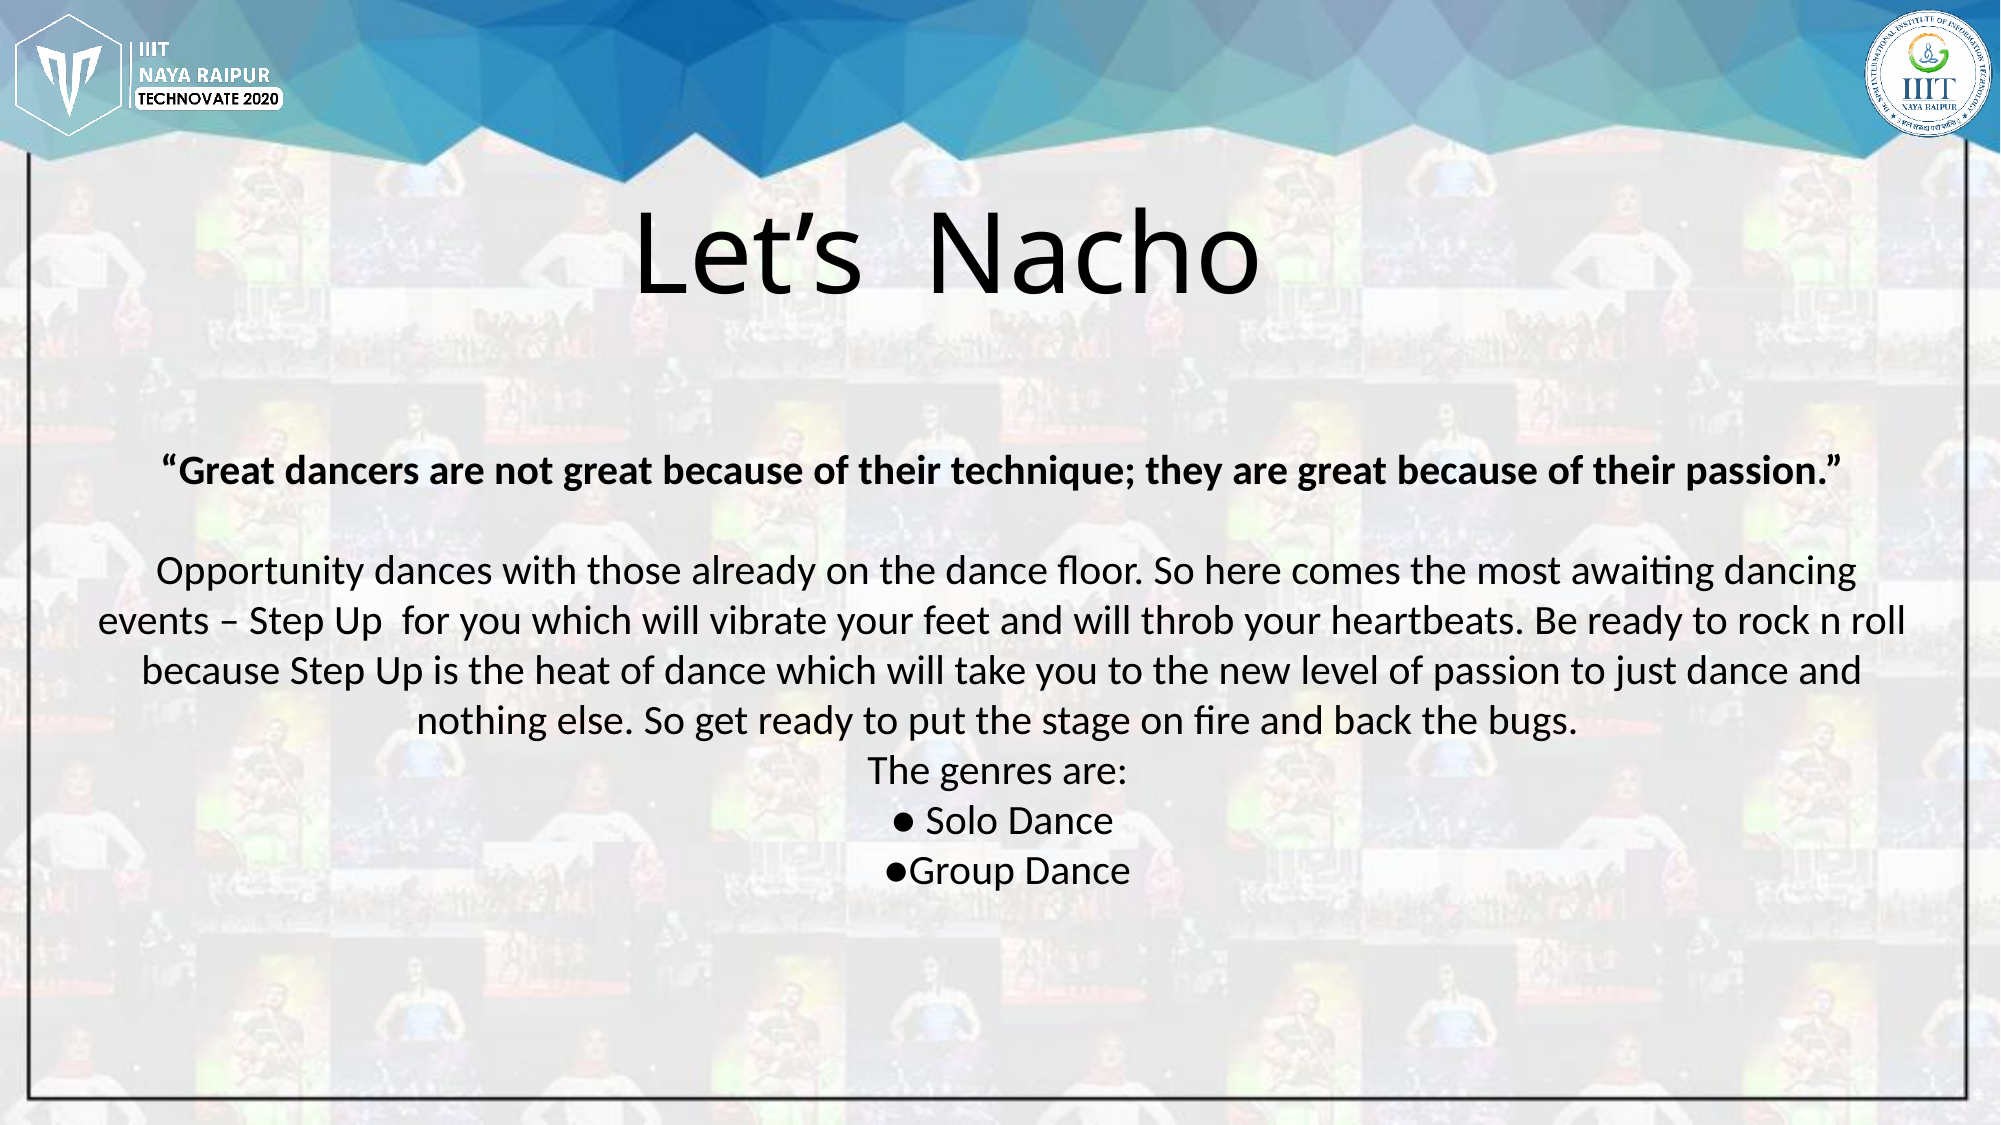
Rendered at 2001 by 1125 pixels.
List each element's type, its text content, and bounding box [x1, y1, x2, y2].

picture [0, 0, 2001, 1125]
text_box “Great dancers are not great because of their technique; they are great because of their passion.” Opportunity dances with those already on the dance floor. So here comes the most awaiting dancing events – ​Step Up ​ for you which will vibrate your feet and will throb your heartbeats. Be ready to rock n roll because Step Up is the heat of dance which will take you to the new level of passion to just dance and nothing else. So get ready to put the stage on fire and back the bugs. The genres are: ● Solo Dance ●Group Dance [73, 435, 1932, 900]
text_box Let’s Nacho [174, 173, 1720, 323]
